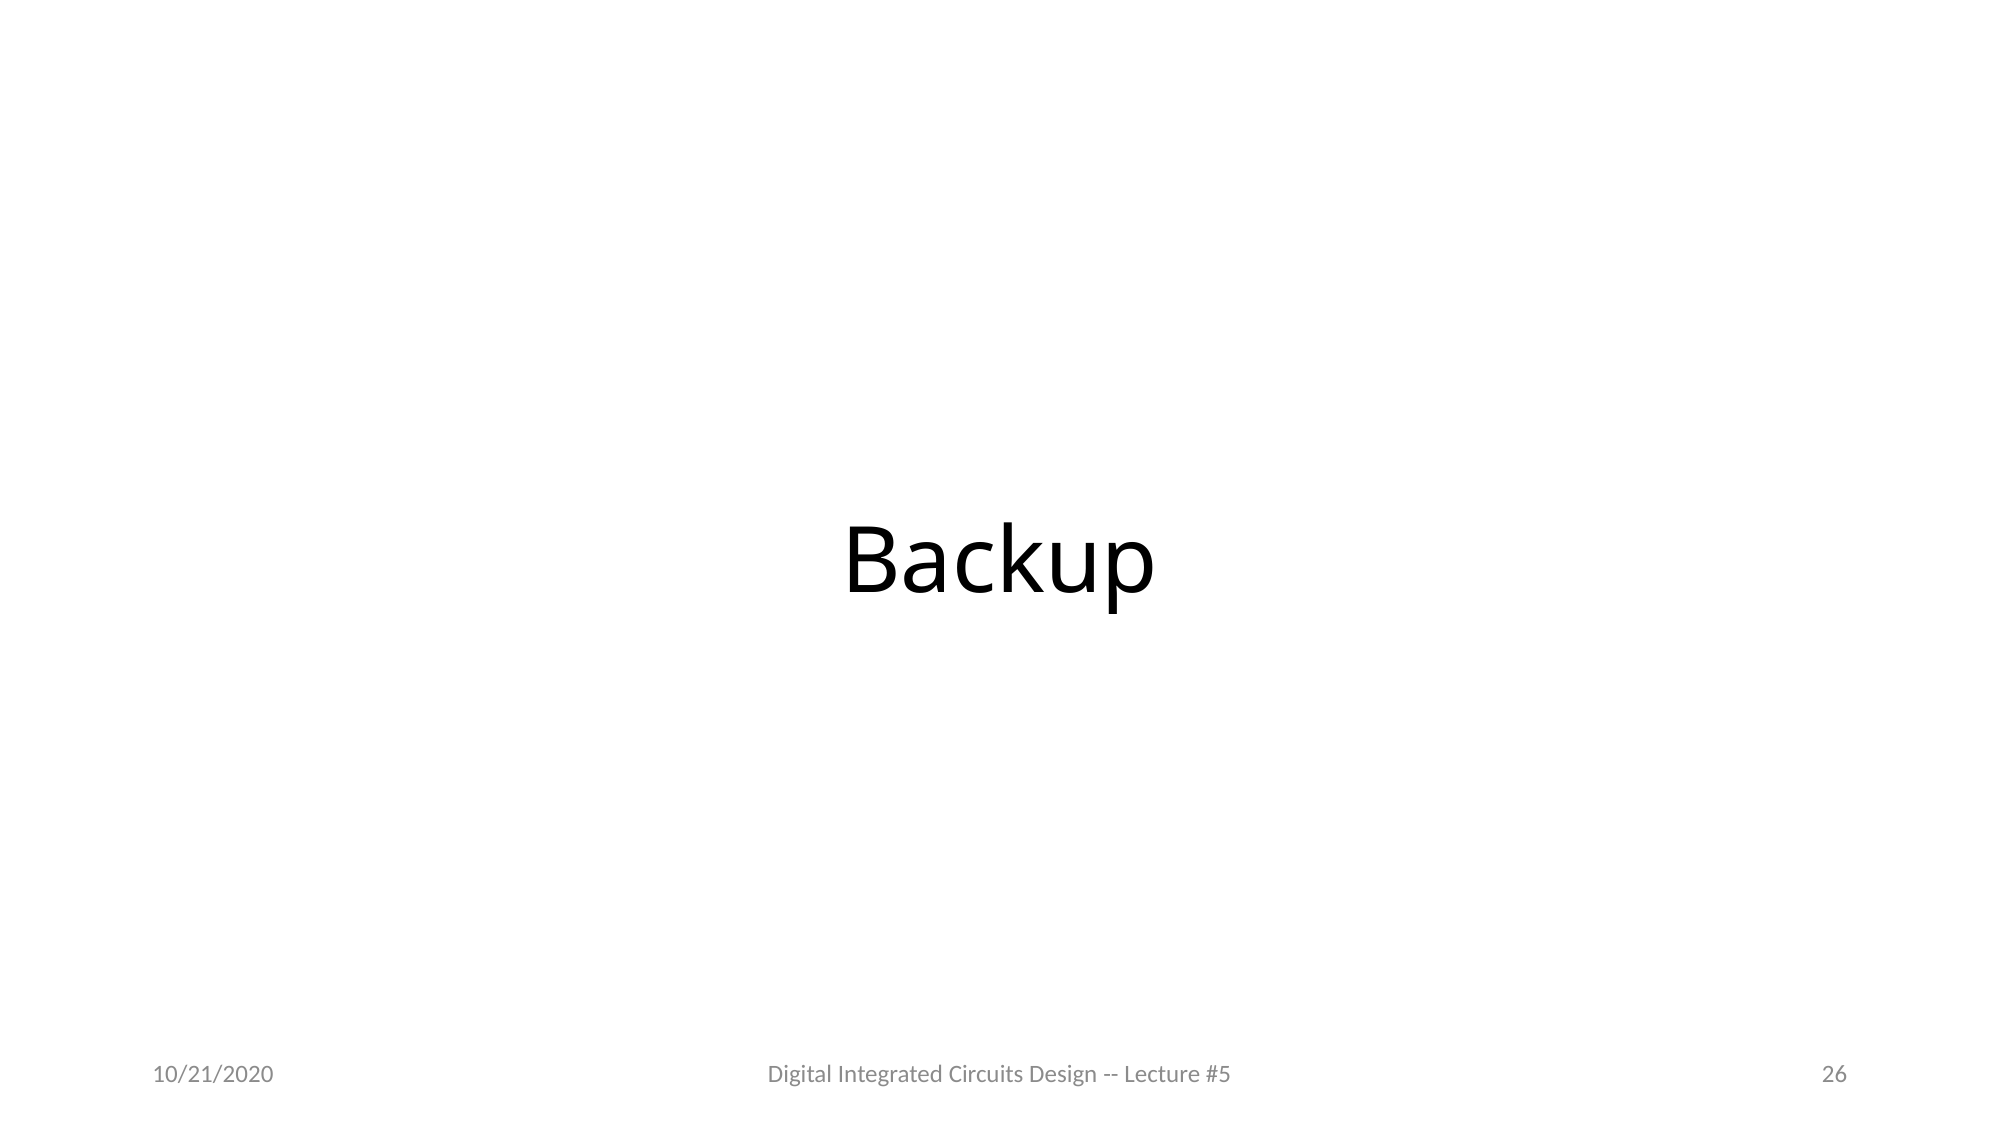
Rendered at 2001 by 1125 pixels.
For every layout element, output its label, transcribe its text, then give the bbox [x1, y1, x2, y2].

slide_number 26 [1412, 1042, 1863, 1103]
title Backup [137, 453, 1863, 672]
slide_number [137, 1042, 588, 1103]
footer Digital Integrated Circuits Design -- Lecture #5 [662, 1042, 1338, 1103]
